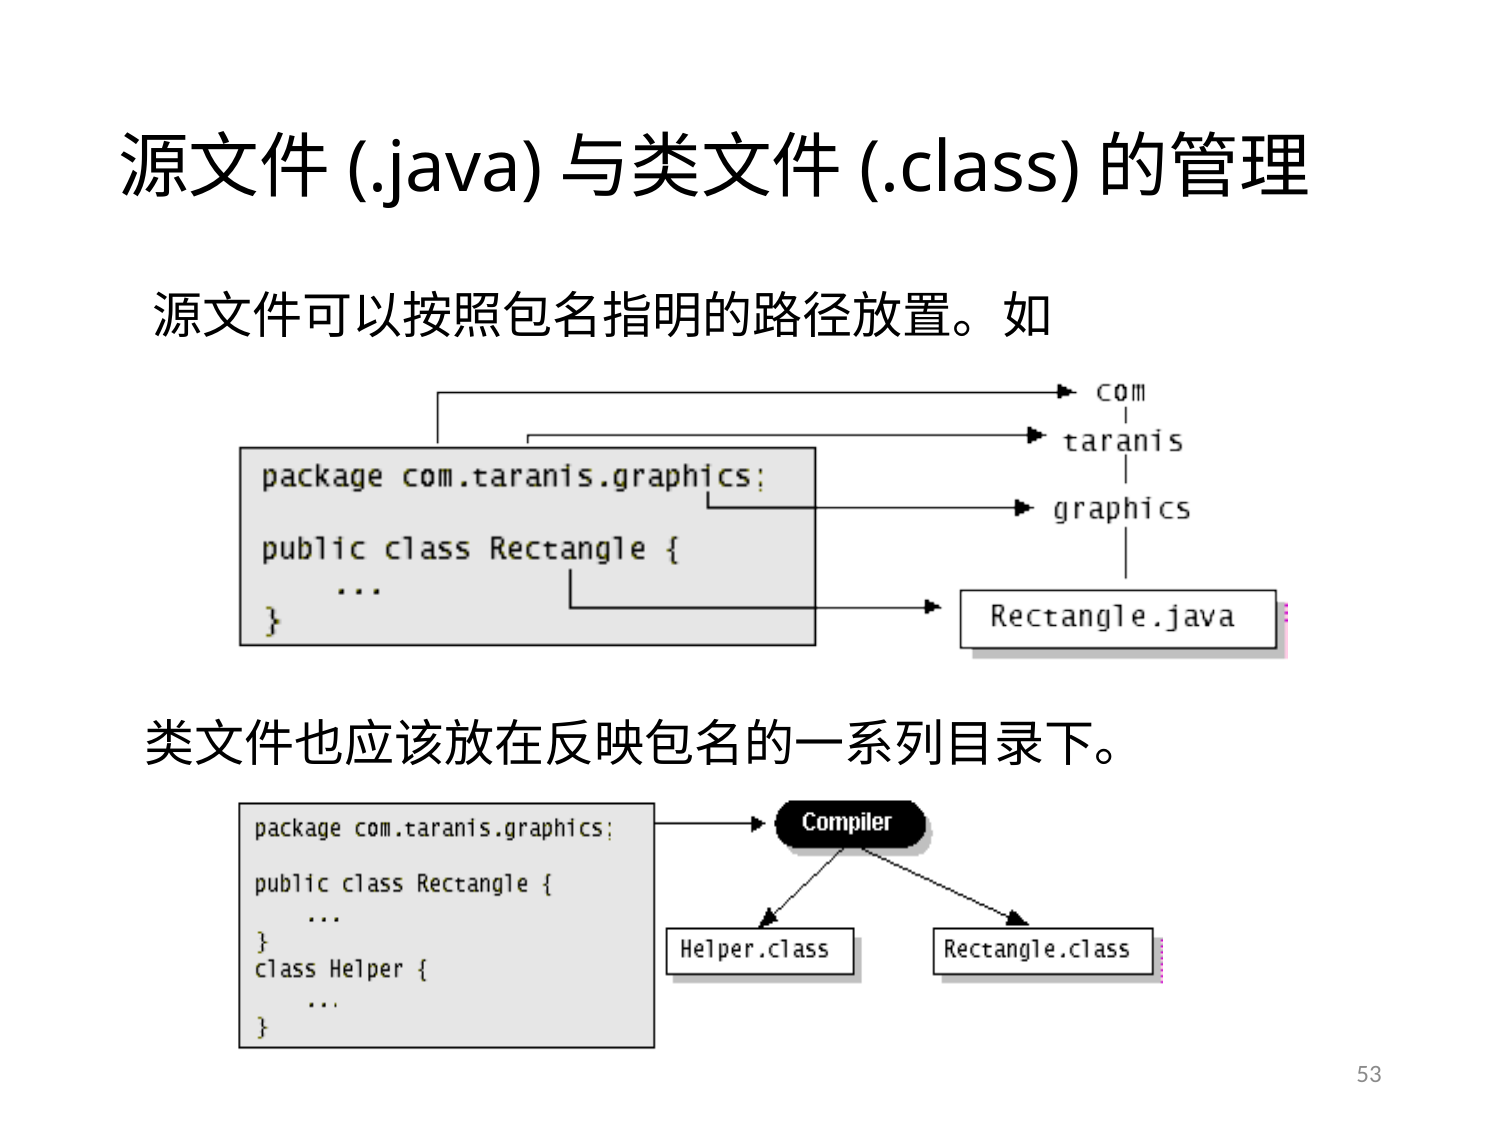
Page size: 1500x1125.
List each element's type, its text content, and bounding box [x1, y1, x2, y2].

slide_number 53 [1059, 1042, 1397, 1103]
text_box 源文件可以按照包名指明的路径放置。如 [137, 275, 1068, 351]
picture [237, 362, 1288, 680]
text_box 类文件也应该放在反映包名的一系列目录下。 [83, 704, 1159, 779]
title 源文件(.java)与类文件(.class)的管理 [103, 59, 1397, 278]
picture [237, 799, 1163, 1063]
